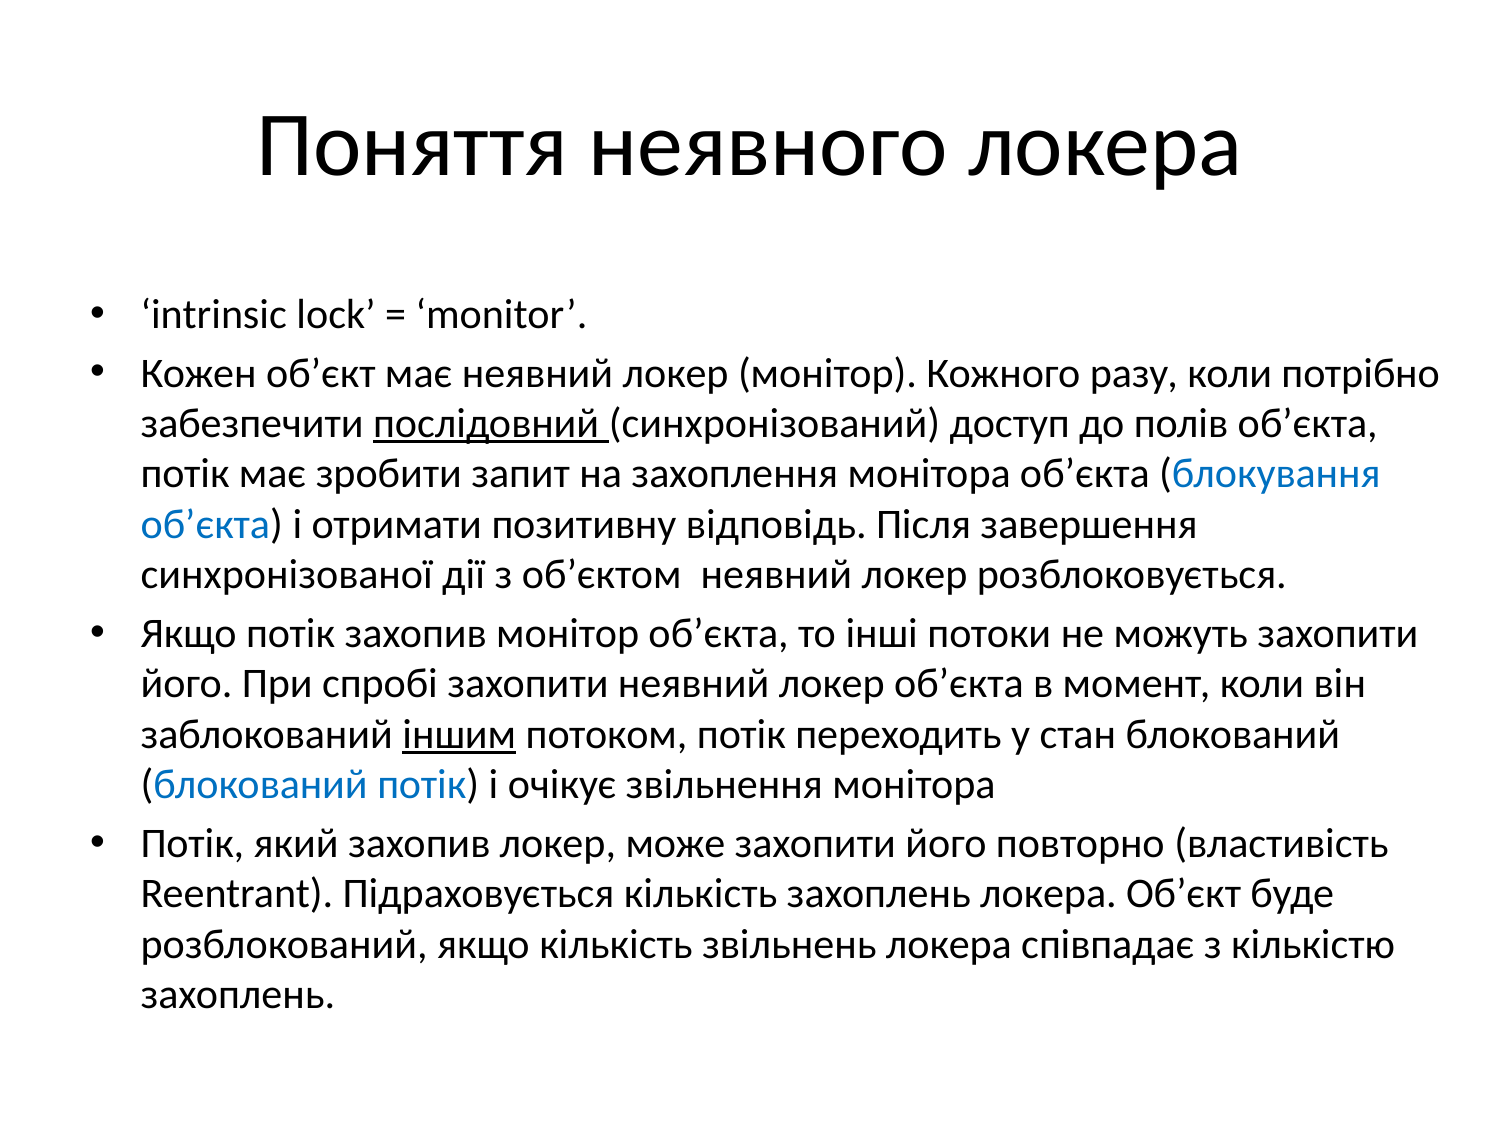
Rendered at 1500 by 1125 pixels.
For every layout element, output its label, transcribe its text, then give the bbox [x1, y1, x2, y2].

list ‘intrinsic lock’ = ‘monitor’. Кожен об’єкт має неявний локер (монітор). Кожного разу, коли потрібно забезпечити послідовний (синхронізований) доступ до полів об’єкта, потік має зробити запит на захоплення монітора об’єкта (блокування об’єкта) і отримати позитивну відповідь. Після завершення синхронізованої дії з об’єктом неявний локер розблоковується. Якщо потік захопив монітор об’єкта, то інші потоки не можуть захопити його. При спробі захопити неявний локер об’єкта в момент, коли він заблокований іншим потоком, потік переходить у стан блокований (блокований потік) і очікує звільнення монітора Потік, який захопив локер, може захопити його повторно (властивість Reentrant). Підраховується кількість захоплень локера. Об’єкт буде розблокований, якщо кількість звільнень локера співпадає з кількістю захоплень. [75, 278, 1459, 1080]
title Поняття неявного локера [75, 45, 1425, 233]
